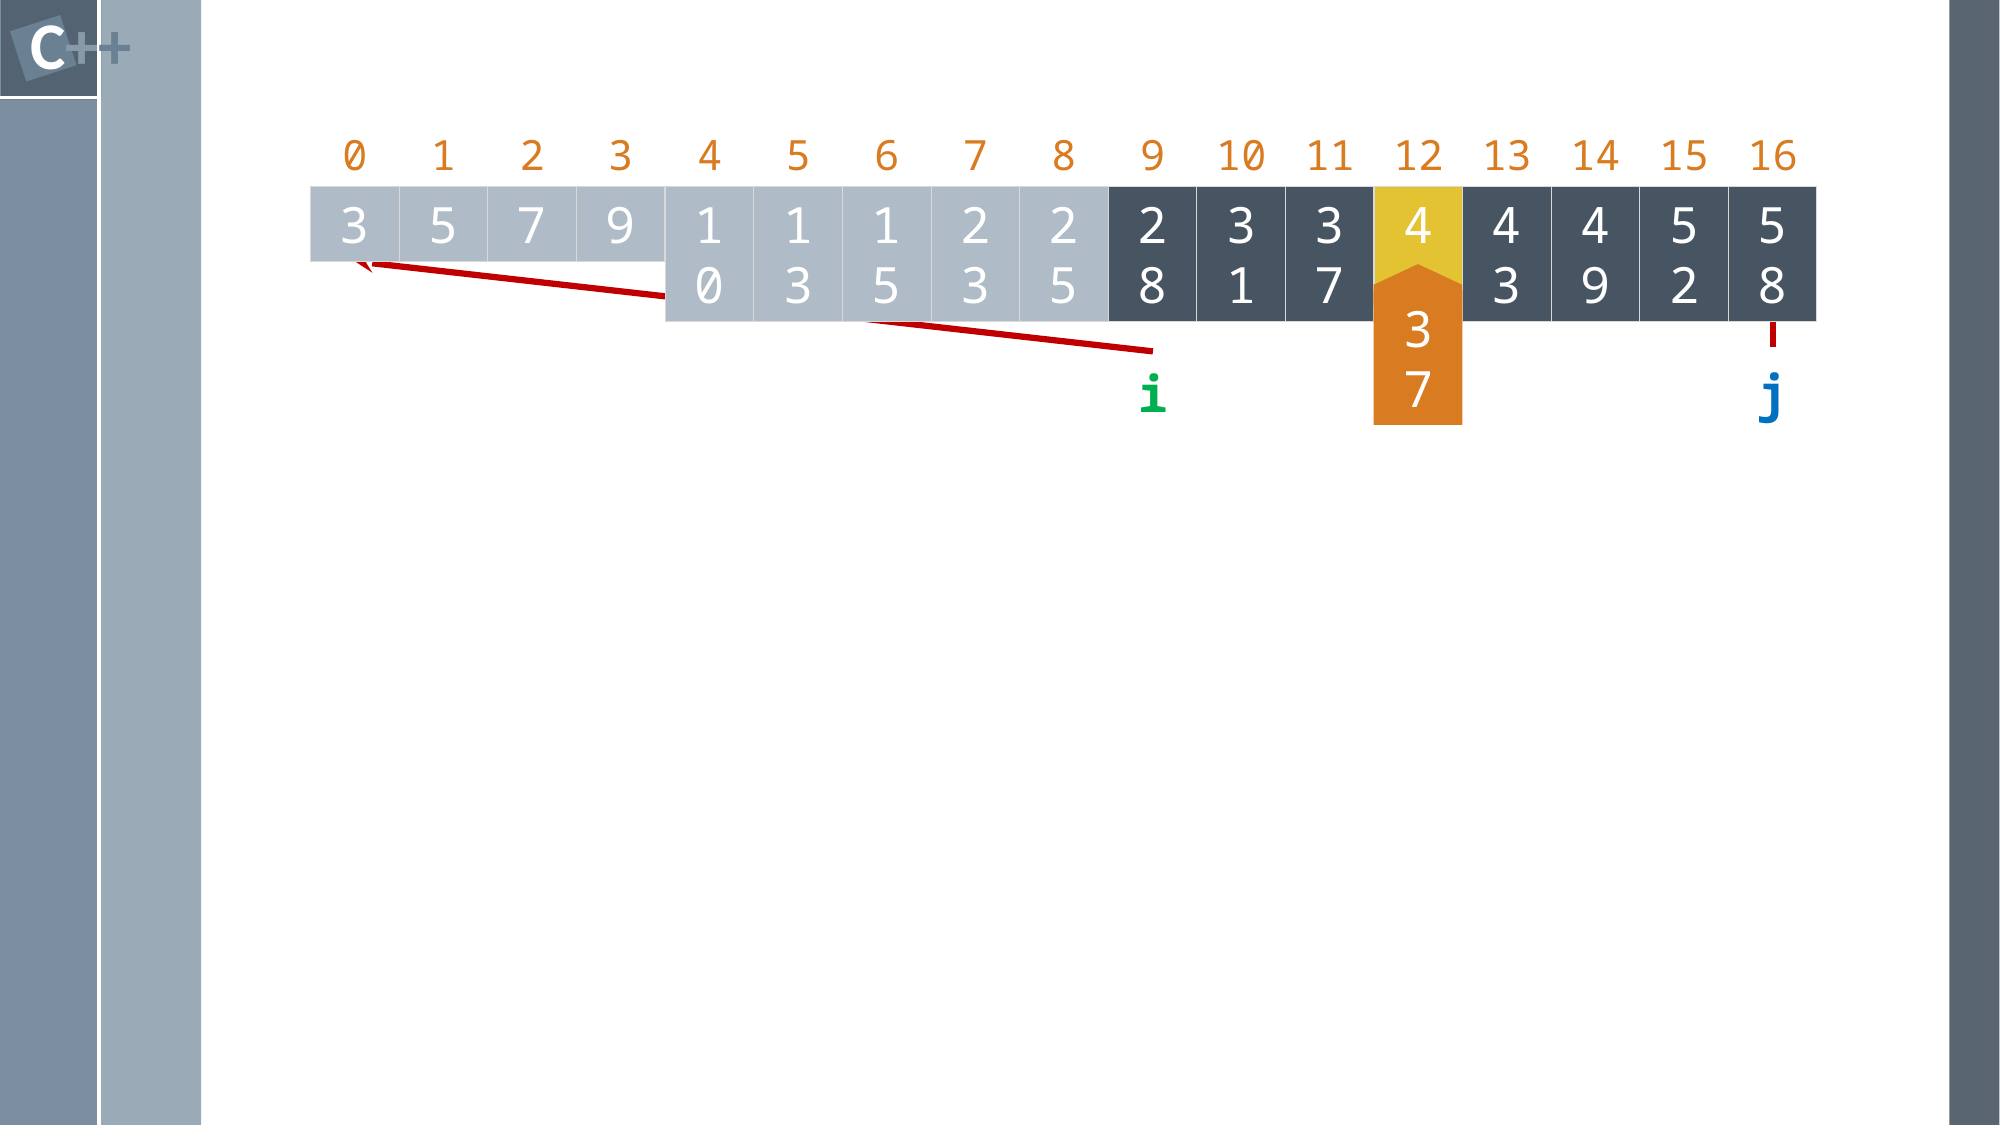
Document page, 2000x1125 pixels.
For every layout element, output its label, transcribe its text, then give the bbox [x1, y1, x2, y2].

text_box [1356, 264, 1481, 444]
text_box 43 [1462, 186, 1551, 322]
text_box 28 [1108, 186, 1196, 322]
text_box 7 [931, 121, 1019, 186]
text_box 13 [753, 186, 842, 322]
text_box 12 [1374, 121, 1462, 186]
text_box 6 [842, 121, 931, 186]
text_box 49 [1551, 186, 1639, 322]
text_box 5 [753, 121, 842, 186]
text_box 23 [931, 186, 1019, 322]
text_box 8 [1019, 121, 1108, 186]
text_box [1728, 258, 1818, 431]
text_box 10 [665, 186, 753, 322]
text_box 31 [1196, 186, 1285, 322]
text_box 14 [1551, 121, 1639, 186]
text_box 2 [487, 121, 576, 186]
text_box 5 [399, 186, 487, 262]
text_box 15 [842, 186, 931, 322]
text_box 1 [399, 121, 487, 186]
text_box 13 [1462, 121, 1551, 186]
text_box 4 [665, 121, 753, 186]
text_box 3 [576, 121, 665, 186]
text_box 16 [1728, 121, 1817, 186]
text_box 9 [576, 186, 665, 262]
text_box 11 [1285, 121, 1374, 186]
text_box 3 [310, 186, 399, 262]
text_box 7 [487, 186, 576, 262]
text_box 52 [1639, 186, 1728, 322]
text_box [1109, 262, 1199, 432]
text_box 58 [1728, 186, 1817, 258]
text_box 0 [310, 121, 399, 186]
text_box 10 [1196, 121, 1285, 186]
text_box 37 [1285, 186, 1374, 322]
text_box 15 [1639, 121, 1728, 186]
text_box 25 [1019, 186, 1108, 322]
text_box 41 [1374, 186, 1462, 264]
text_box 9 [1108, 121, 1196, 186]
